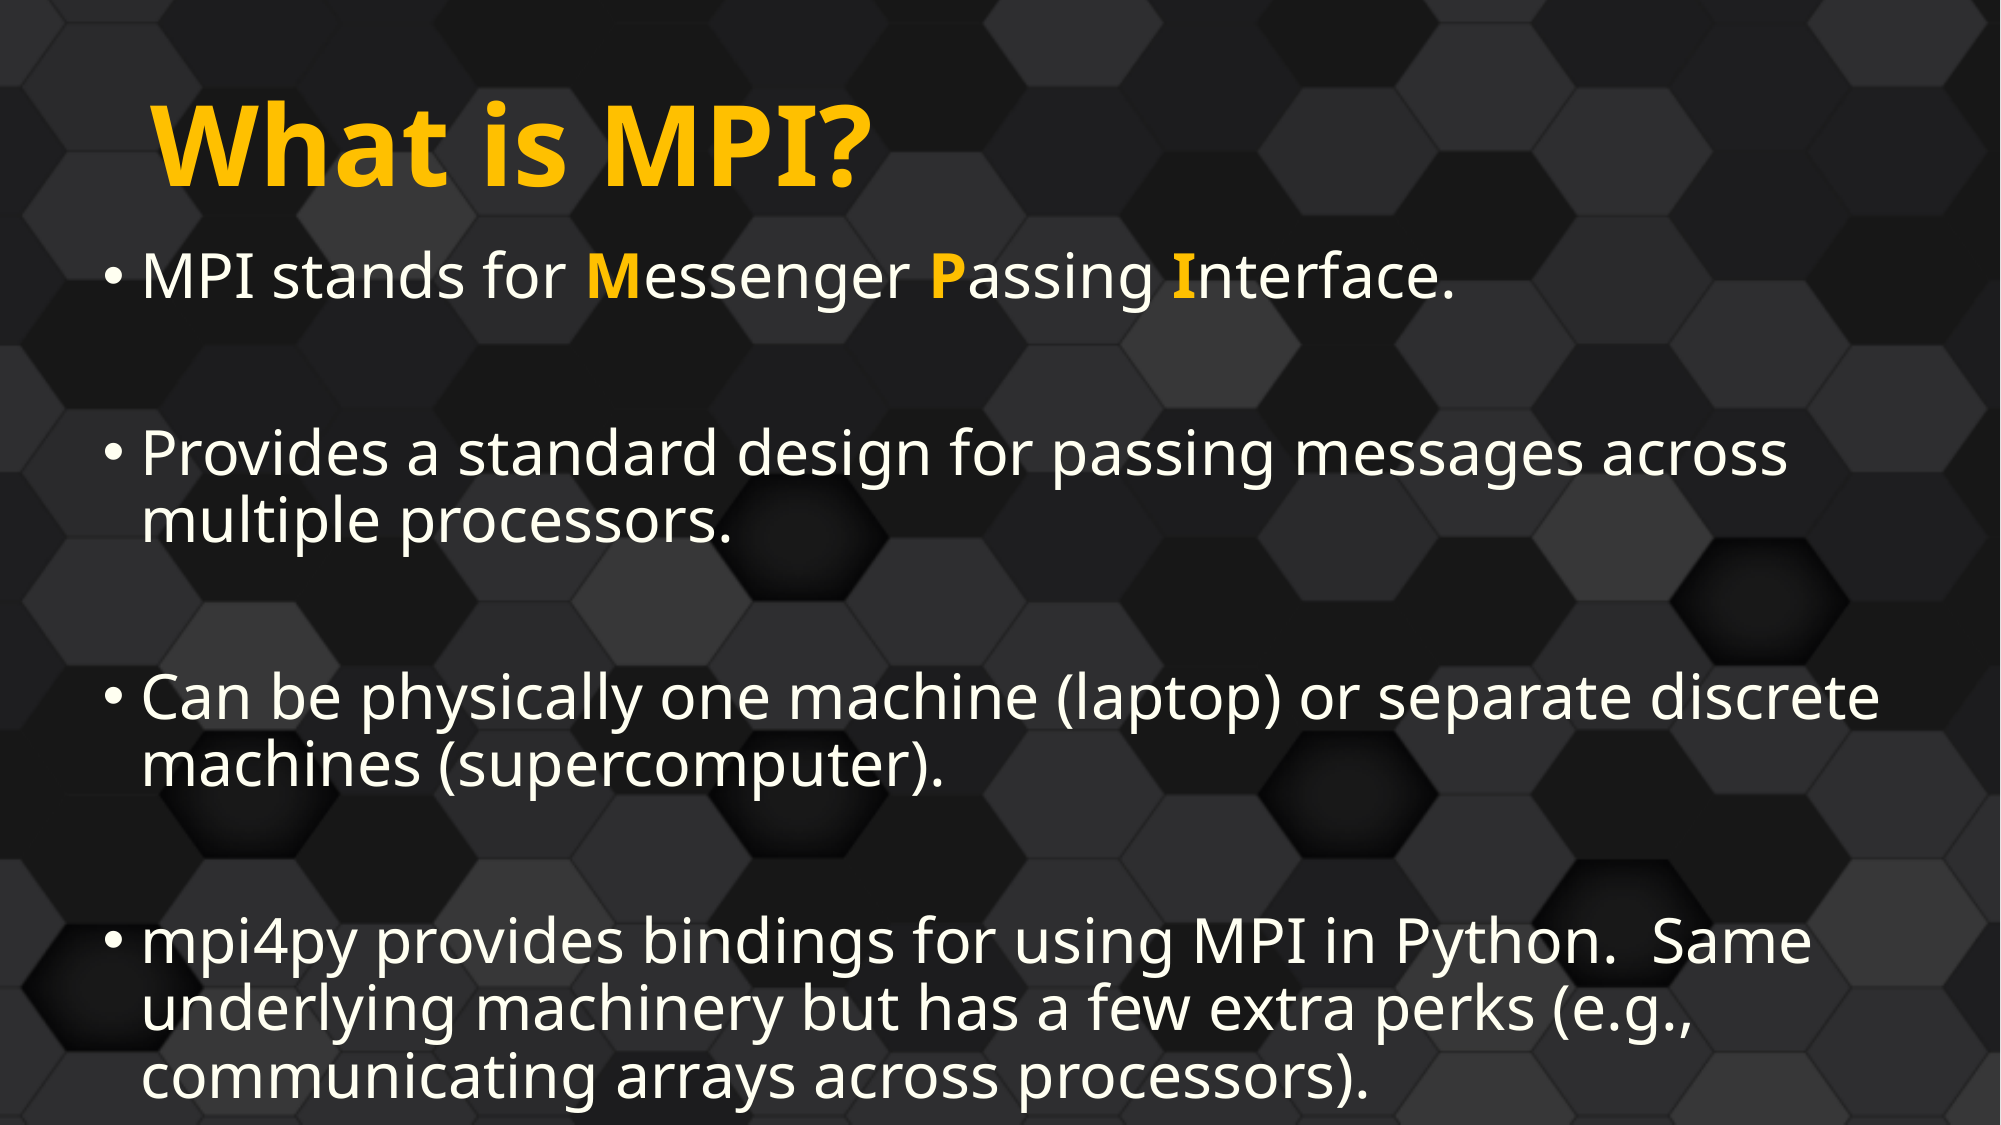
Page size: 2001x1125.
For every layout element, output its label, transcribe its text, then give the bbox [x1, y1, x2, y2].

list MPI stands for Messenger Passing Interface. Provides a standard design for passing messages across multiple processors. Can be physically one machine (laptop) or separate discrete machines (supercomputer). mpi4py provides bindings for using MPI in Python. Same underlying machinery but has a few extra perks (e.g., communicating arrays across processors). [87, 237, 1965, 951]
picture [0, 0, 2001, 1125]
title What is MPI? [135, 41, 1861, 237]
